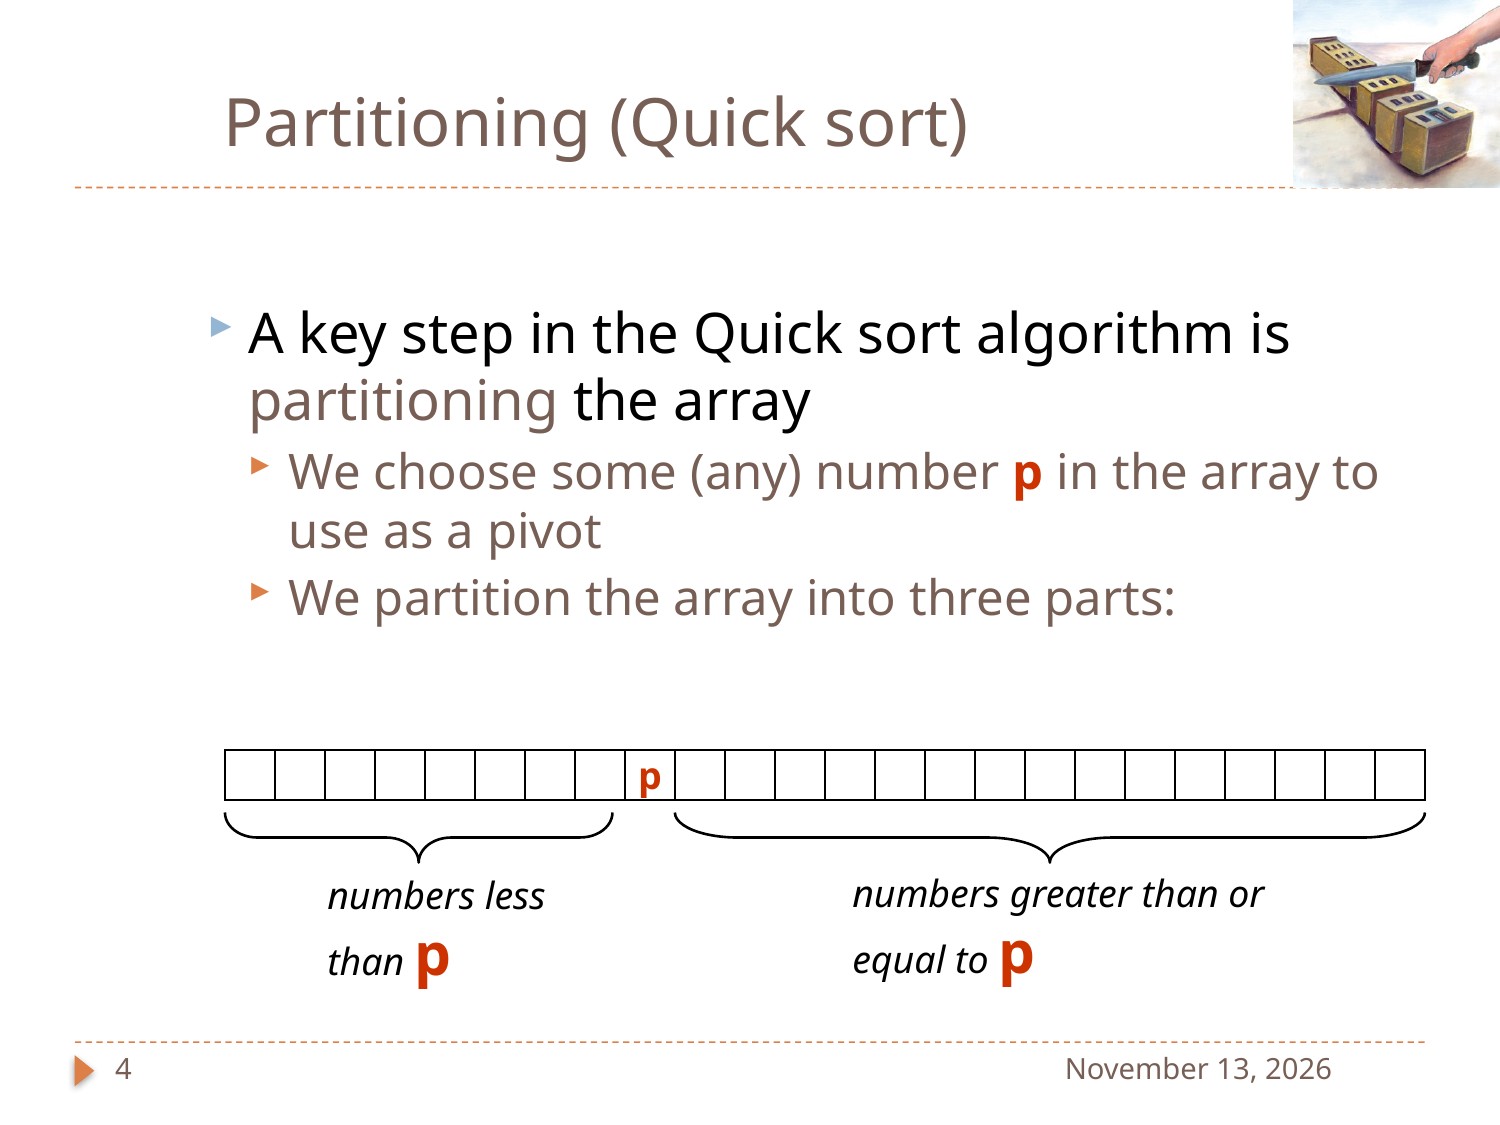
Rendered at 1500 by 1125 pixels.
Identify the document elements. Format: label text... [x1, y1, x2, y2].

title Partitioning (Quick sort) [58, 70, 1409, 168]
slide_number 4 [100, 1042, 426, 1103]
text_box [674, 812, 1426, 1008]
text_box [224, 812, 613, 1011]
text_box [224, 749, 1426, 801]
list A key step in the Quick sort algorithm is partitioning the array We choose some (any) number p in the array to use as a pivot We partition the array into three parts: [192, 212, 1468, 635]
picture [1293, 0, 1500, 188]
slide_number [1050, 1042, 1426, 1103]
